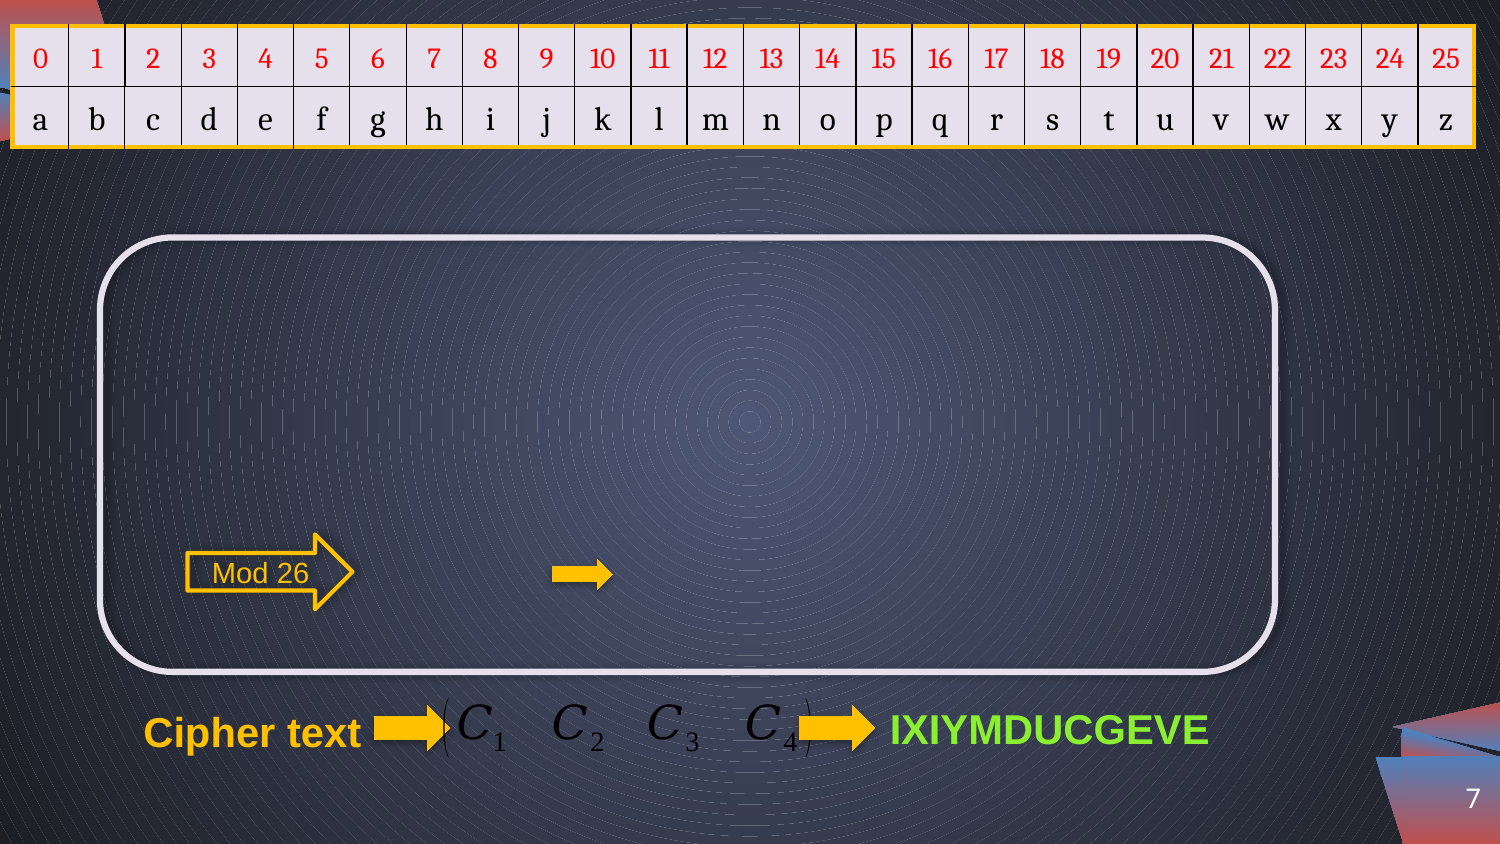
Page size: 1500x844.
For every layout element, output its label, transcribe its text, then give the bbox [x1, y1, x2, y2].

table_cell z [1419, 87, 1472, 145]
table_cell q [913, 87, 968, 145]
table_cell f [294, 87, 349, 145]
table_header 2 [126, 28, 181, 86]
table_header 24 [1362, 28, 1417, 86]
table_header 4 [238, 28, 293, 86]
table_header 16 [913, 28, 968, 86]
text_box [374, 705, 443, 751]
table_header 25 [1419, 28, 1472, 86]
table_cell e [238, 87, 293, 145]
table_header 7 [407, 28, 462, 86]
table_cell v [1194, 87, 1249, 145]
table_cell k [575, 87, 630, 145]
table_header 6 [350, 28, 406, 86]
table_header 19 [1081, 28, 1136, 86]
table_header 20 [1138, 28, 1192, 86]
table_cell b [69, 87, 124, 145]
text_box IXIYMDUCGEVE [874, 695, 1263, 760]
table_header 5 [294, 28, 349, 86]
table_header 14 [800, 28, 855, 86]
table_header 11 [632, 28, 686, 86]
table_cell i [463, 87, 518, 145]
table_header 3 [182, 28, 237, 86]
table_header 21 [1194, 28, 1249, 86]
table_cell g [350, 87, 406, 145]
text_box [97, 235, 1278, 674]
table_cell m [688, 87, 743, 145]
table_cell l [632, 87, 686, 145]
table_header 22 [1250, 28, 1305, 86]
table_cell u [1138, 87, 1192, 145]
text_box [445, 722, 450, 733]
table_cell t [1081, 87, 1136, 145]
text_box [799, 705, 874, 751]
table_cell r [969, 87, 1024, 145]
table_header 9 [519, 28, 574, 86]
slide_number 7 [1401, 756, 1482, 844]
table_header 12 [688, 28, 743, 86]
table_cell c [125, 87, 181, 145]
table_header 17 [969, 28, 1024, 86]
table_header 1 [69, 28, 124, 86]
table_cell w [1250, 87, 1305, 145]
table_header 0 [15, 28, 68, 86]
table_header 15 [857, 28, 911, 86]
table_cell s [1025, 87, 1080, 145]
table_header 8 [463, 28, 518, 86]
table_cell y [1362, 87, 1417, 145]
table_cell n [744, 87, 799, 145]
table_header 18 [1025, 28, 1080, 86]
table_header 10 [575, 28, 630, 86]
table_cell x [1306, 87, 1361, 145]
table_cell d [182, 87, 237, 145]
table_cell a [15, 87, 68, 145]
table_cell h [407, 87, 462, 145]
table_cell p [857, 87, 911, 145]
table_cell j [519, 87, 574, 145]
table_header 23 [1306, 28, 1361, 86]
table_cell o [800, 87, 855, 145]
text_box Cipher text [124, 697, 380, 763]
table_header 13 [744, 28, 799, 86]
